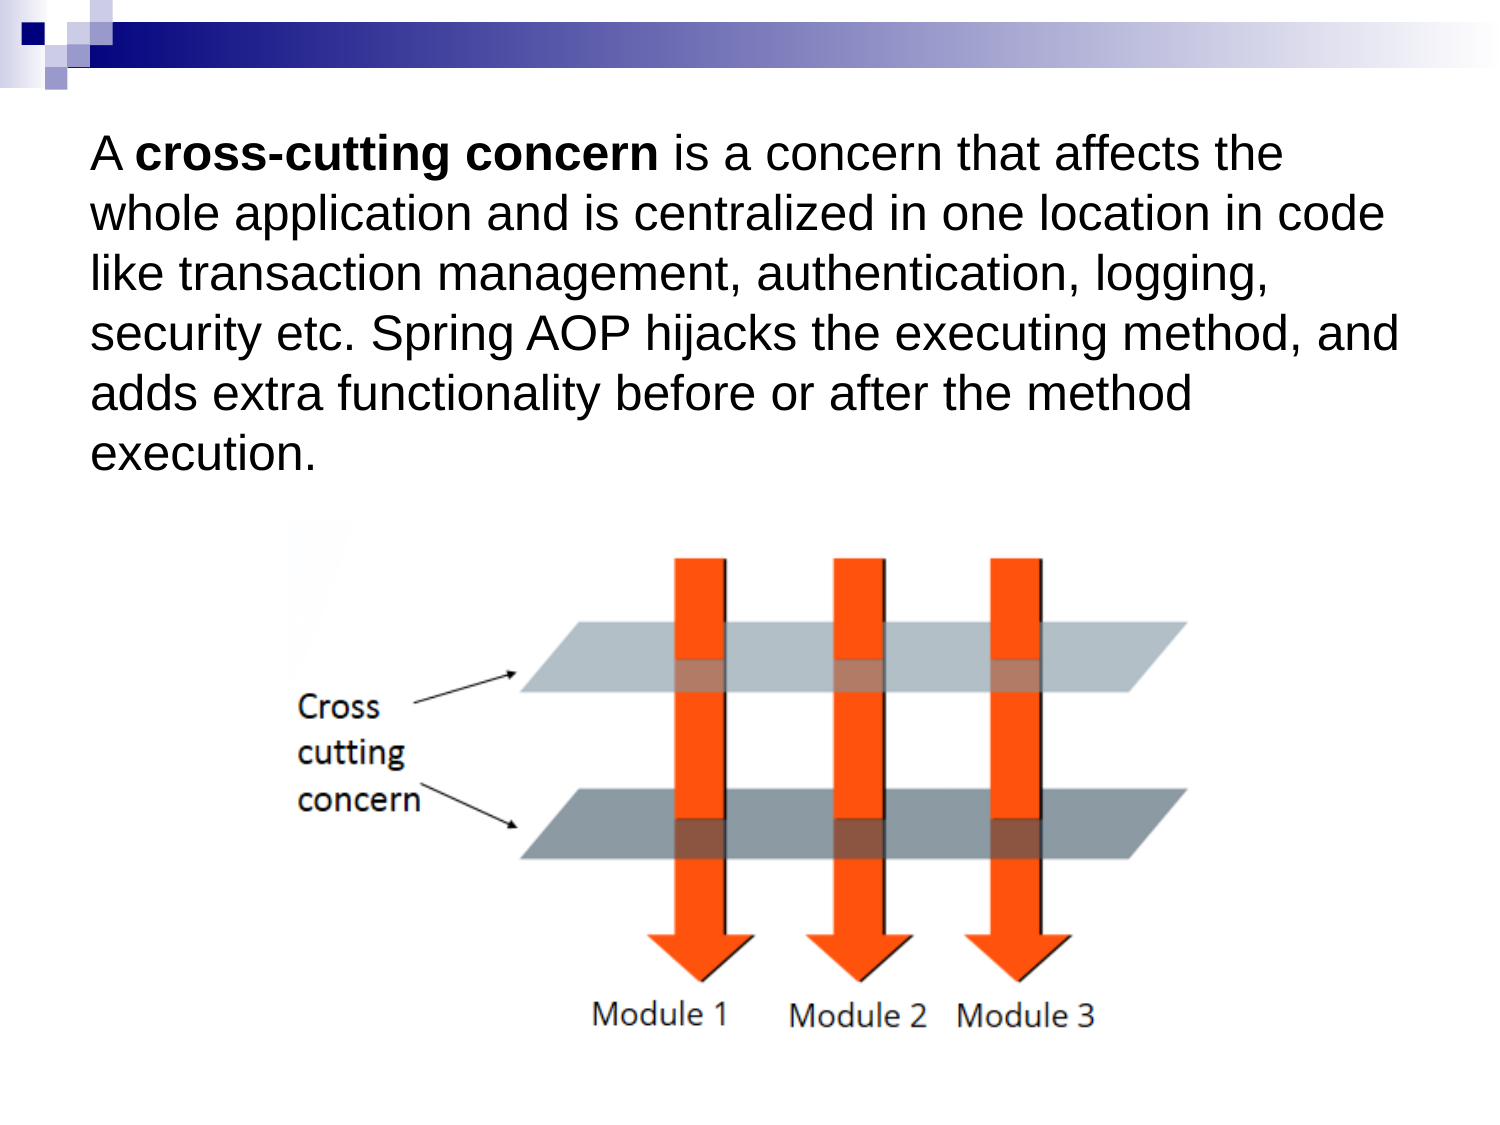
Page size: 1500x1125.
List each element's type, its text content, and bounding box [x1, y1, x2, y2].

picture [287, 520, 1226, 1052]
list A cross-cutting concern is a concern that affects the whole application and is centralized in one location in code like transaction management, authentication, logging, security etc. Spring AOP hijacks the executing method, and adds extra functionality before or after the method execution. [75, 112, 1425, 963]
